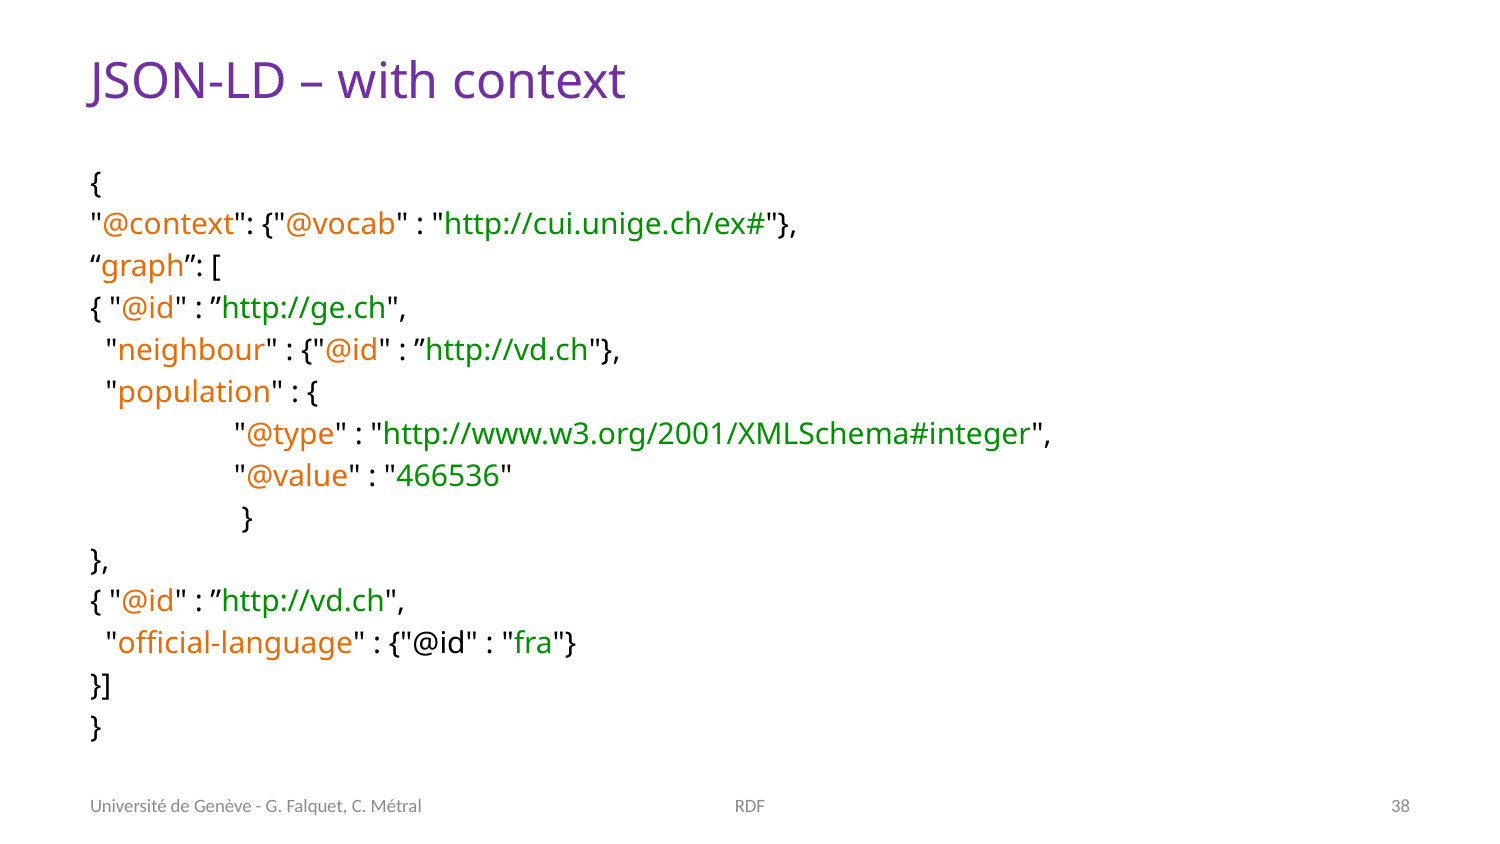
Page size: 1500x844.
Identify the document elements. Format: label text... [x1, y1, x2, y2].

slide_number Université de Genève - G. Falquet, C. Métral [75, 782, 512, 827]
title JSON-LD – with context [75, 33, 1425, 124]
list { "@context": {"@vocab" : "http://cui.unige.ch/ex#"}, “graph”: [ { "@id" : ”http://ge.ch", "neighbour" : {"@id" : ”http://vd.ch"}, "population" : { "@type" : "http://www.w3.org/2001/XMLSchema#integer", "@value" : "466536" } }, { "@id" : ”http://vd.ch", "official-language" : {"@id" : "fra"} }] } [75, 153, 1425, 754]
slide_number 38 [1074, 782, 1425, 827]
footer RDF [512, 782, 988, 827]
